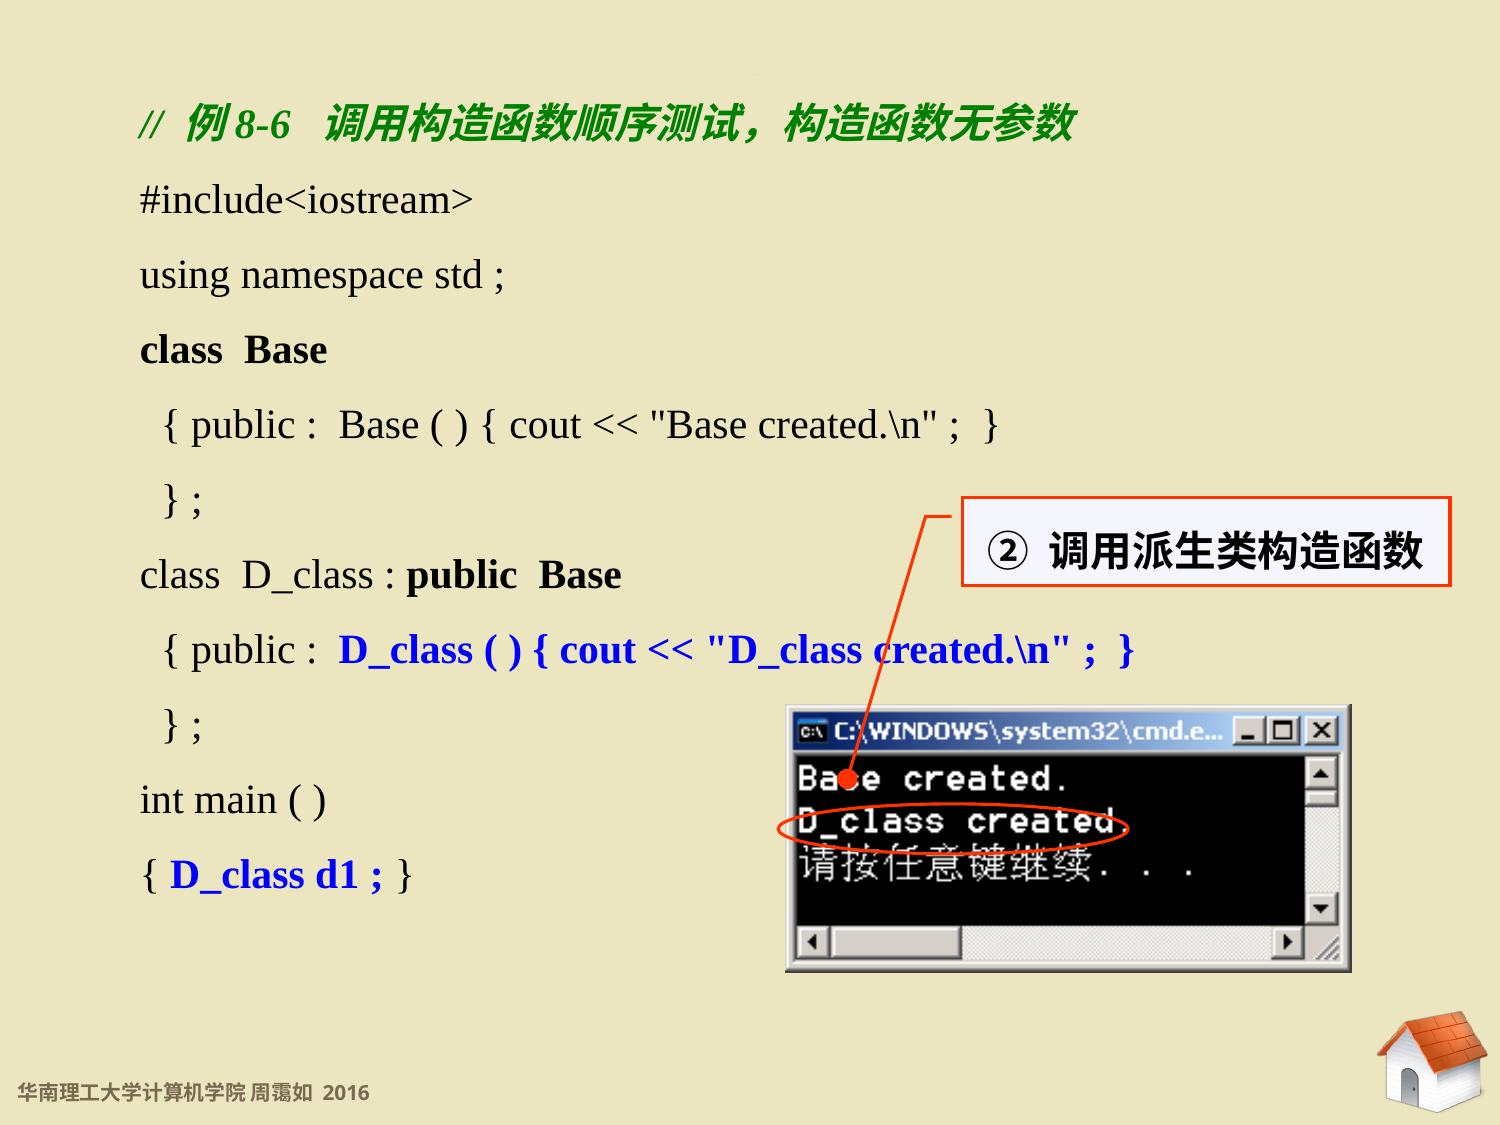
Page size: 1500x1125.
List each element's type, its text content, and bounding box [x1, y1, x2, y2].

title 8.3 基类的初始化 [137, 66, 1375, 254]
picture [1375, 999, 1488, 1124]
picture [785, 703, 1352, 973]
text_box ② 调用派生类构造函数 [962, 497, 1450, 586]
text_box // 例8-6 调用构造函数顺序测试，构造函数无参数 #include<iostream> using namespace std ; class Base { public : Base ( ) { cout << "Base created.\n" ; } } ; class D_class : public Base { public : D_class ( ) { cout << "D_class created.\n" ; } } ; int main ( ) { D_class d1 ; } [125, 64, 1213, 905]
